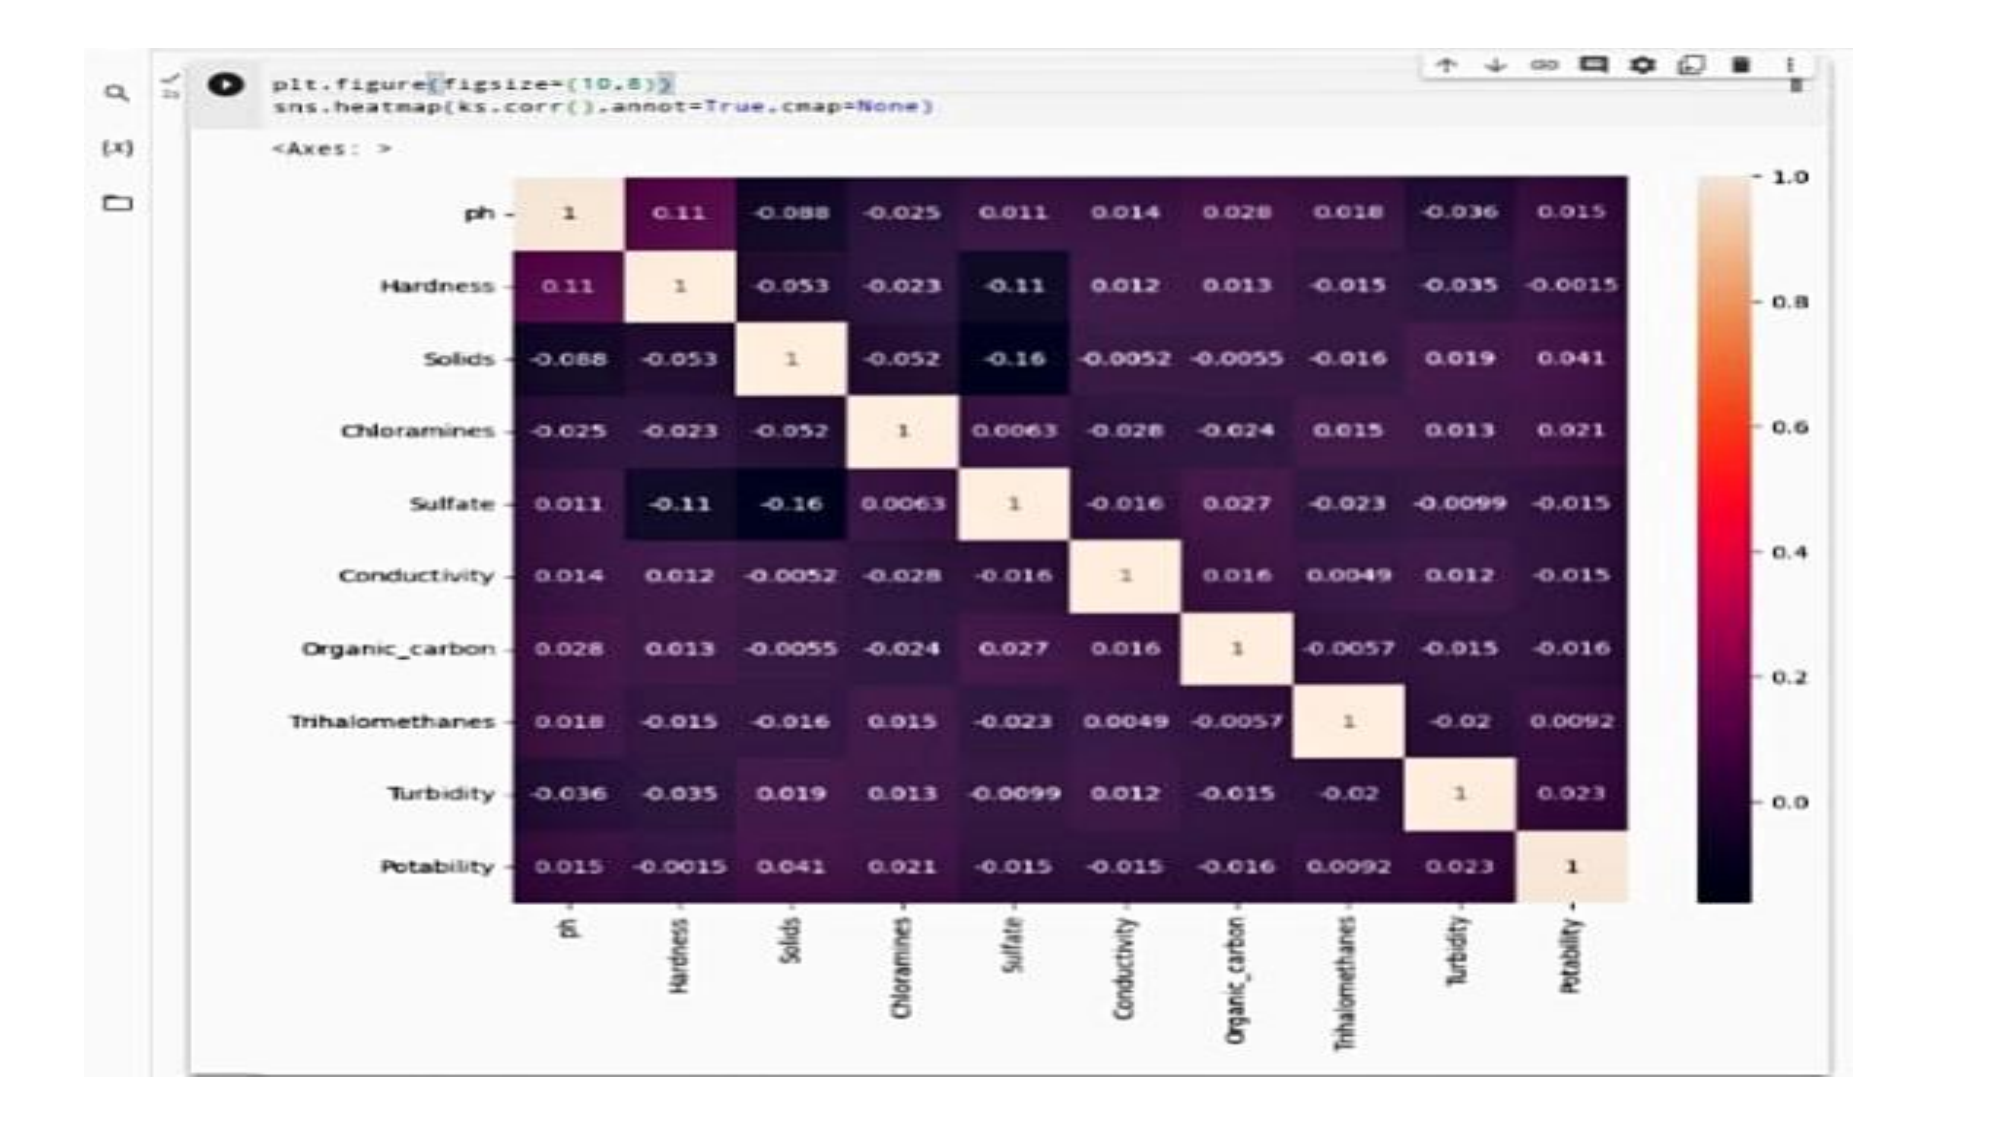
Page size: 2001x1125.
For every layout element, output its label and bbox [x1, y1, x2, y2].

picture [84, 48, 1853, 1077]
